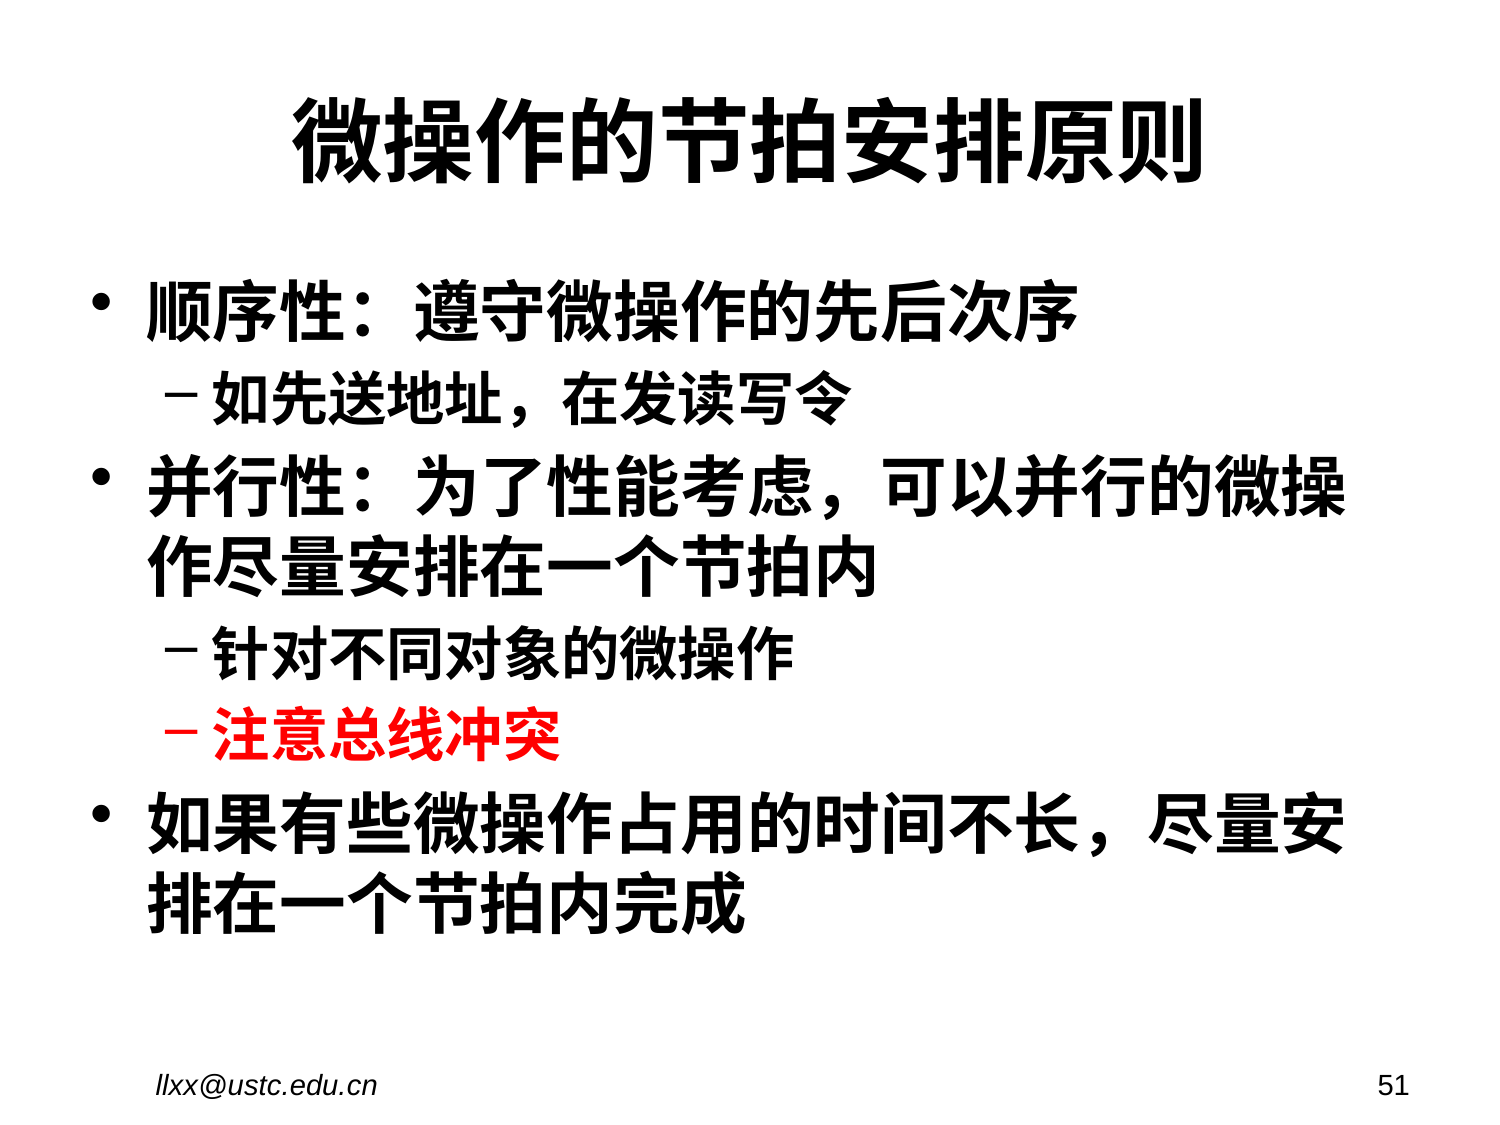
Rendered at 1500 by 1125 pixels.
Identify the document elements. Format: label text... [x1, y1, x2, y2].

slide_number 51 [1074, 1058, 1426, 1103]
list 顺序性：遵守微操作的先后次序 如先送地址，在发读写令 并行性：为了性能考虑，可以并行的微操作尽量安排在一个节拍内 针对不同对象的微操作 注意总线冲突 如果有些微操作占用的时间不长，尽量安排在一个节拍内完成 [75, 262, 1425, 1005]
footer llxx@ustc.edu.cn [29, 1058, 505, 1103]
title 微操作的节拍安排原则 [75, 45, 1425, 233]
